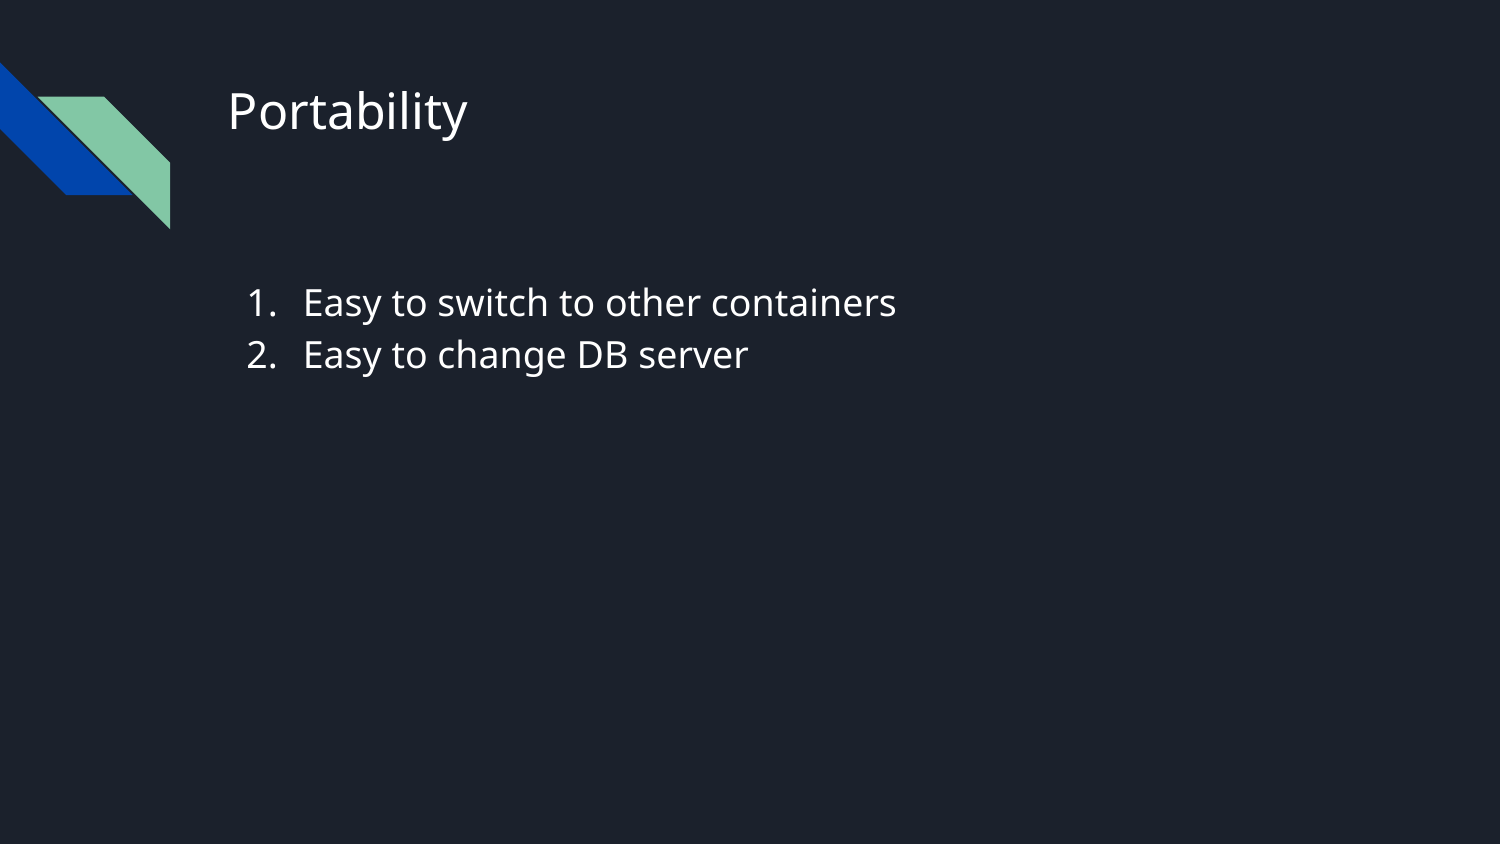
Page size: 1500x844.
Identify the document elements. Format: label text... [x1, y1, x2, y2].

list Easy to switch to other containers Easy to change DB server [212, 257, 1368, 735]
title Portability [212, 64, 1368, 215]
